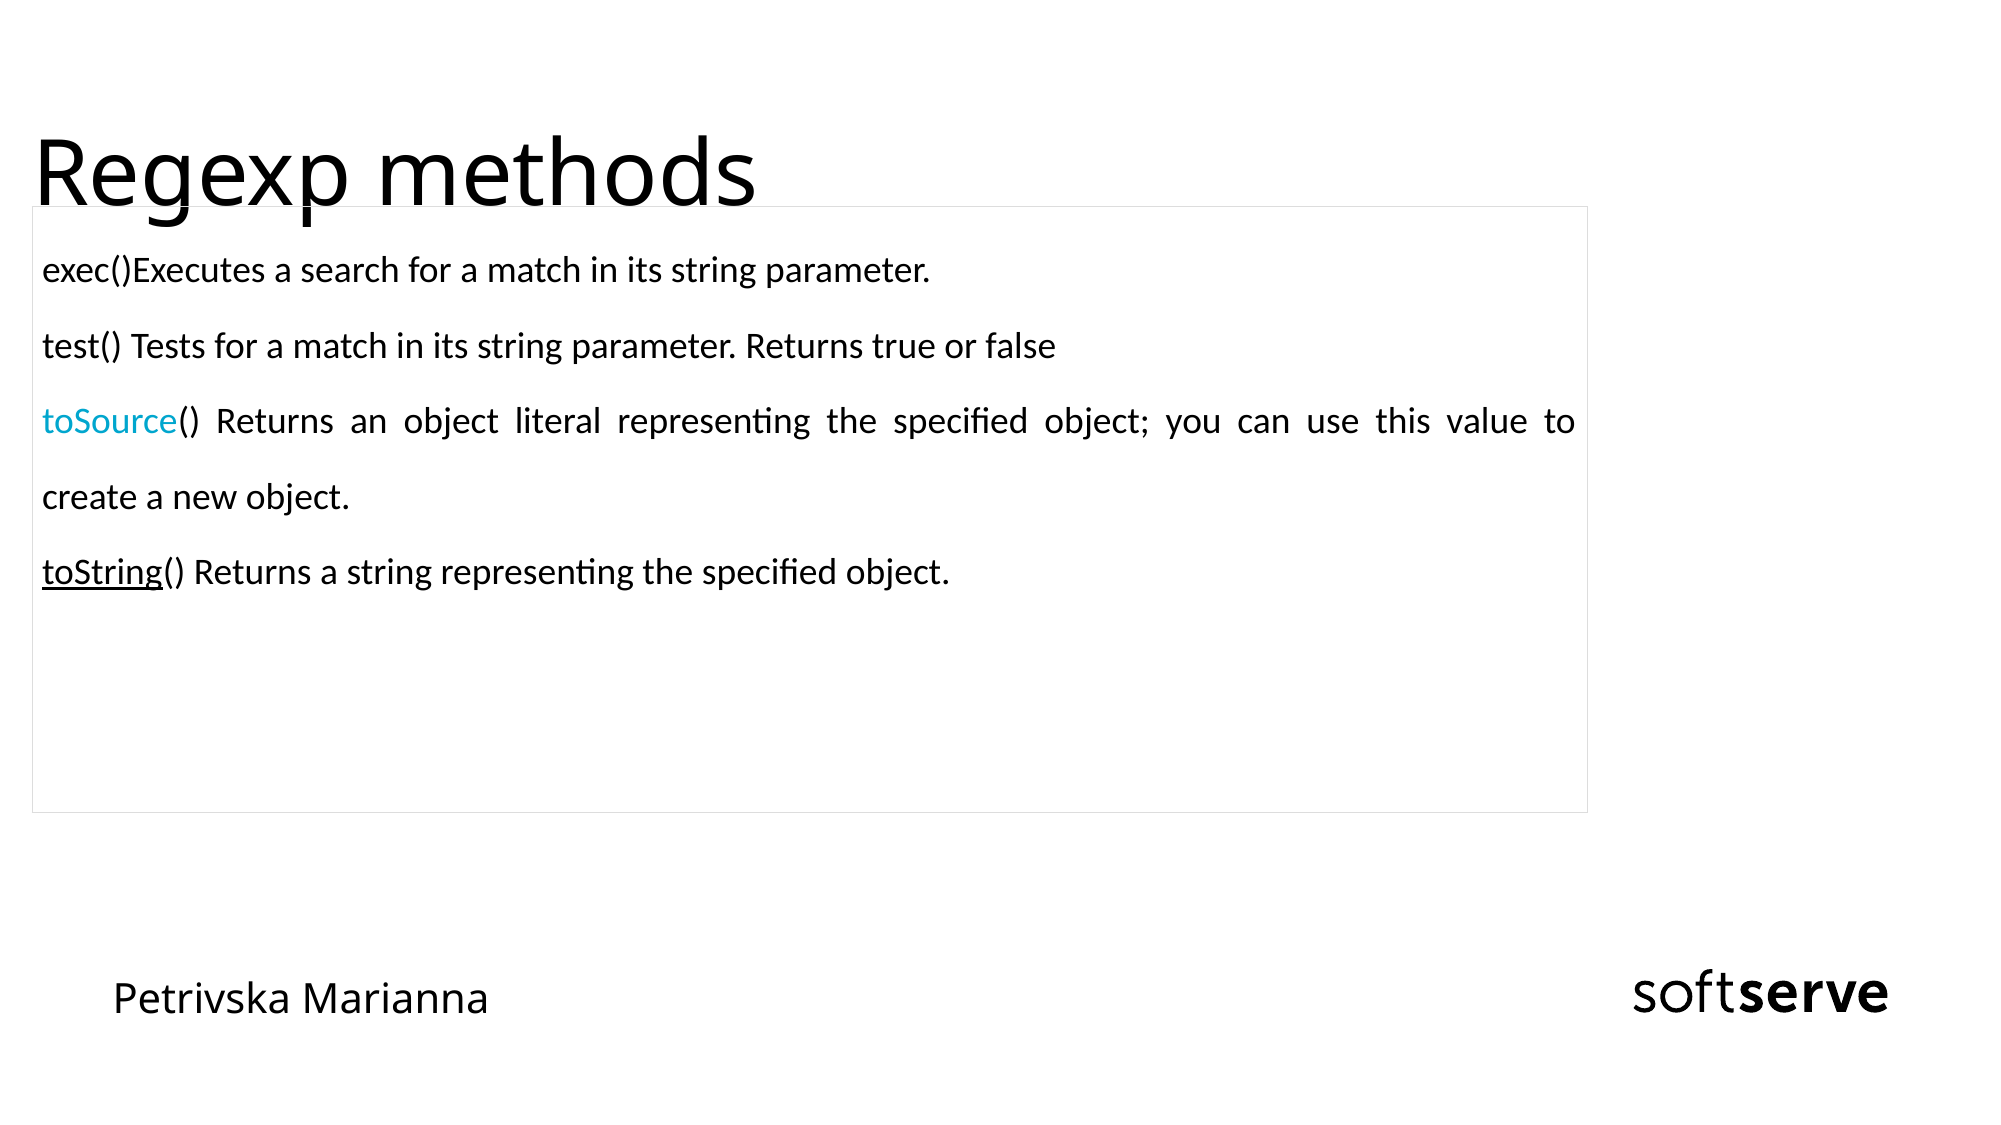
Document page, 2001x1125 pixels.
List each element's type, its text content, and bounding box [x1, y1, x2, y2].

list Petrivska Marianna [112, 970, 682, 1019]
table_header exec()Executes a search for a match in its string parameter. test() Tests for a match in its string parameter. Returns true or false toSource() Returns an object literal representing the specified object; you can use this value to create a new object. toString() Returns a string representing the specified object. [33, 207, 1587, 812]
text_box [49, 230, 1764, 960]
title Regexp methods [32, 0, 1888, 207]
